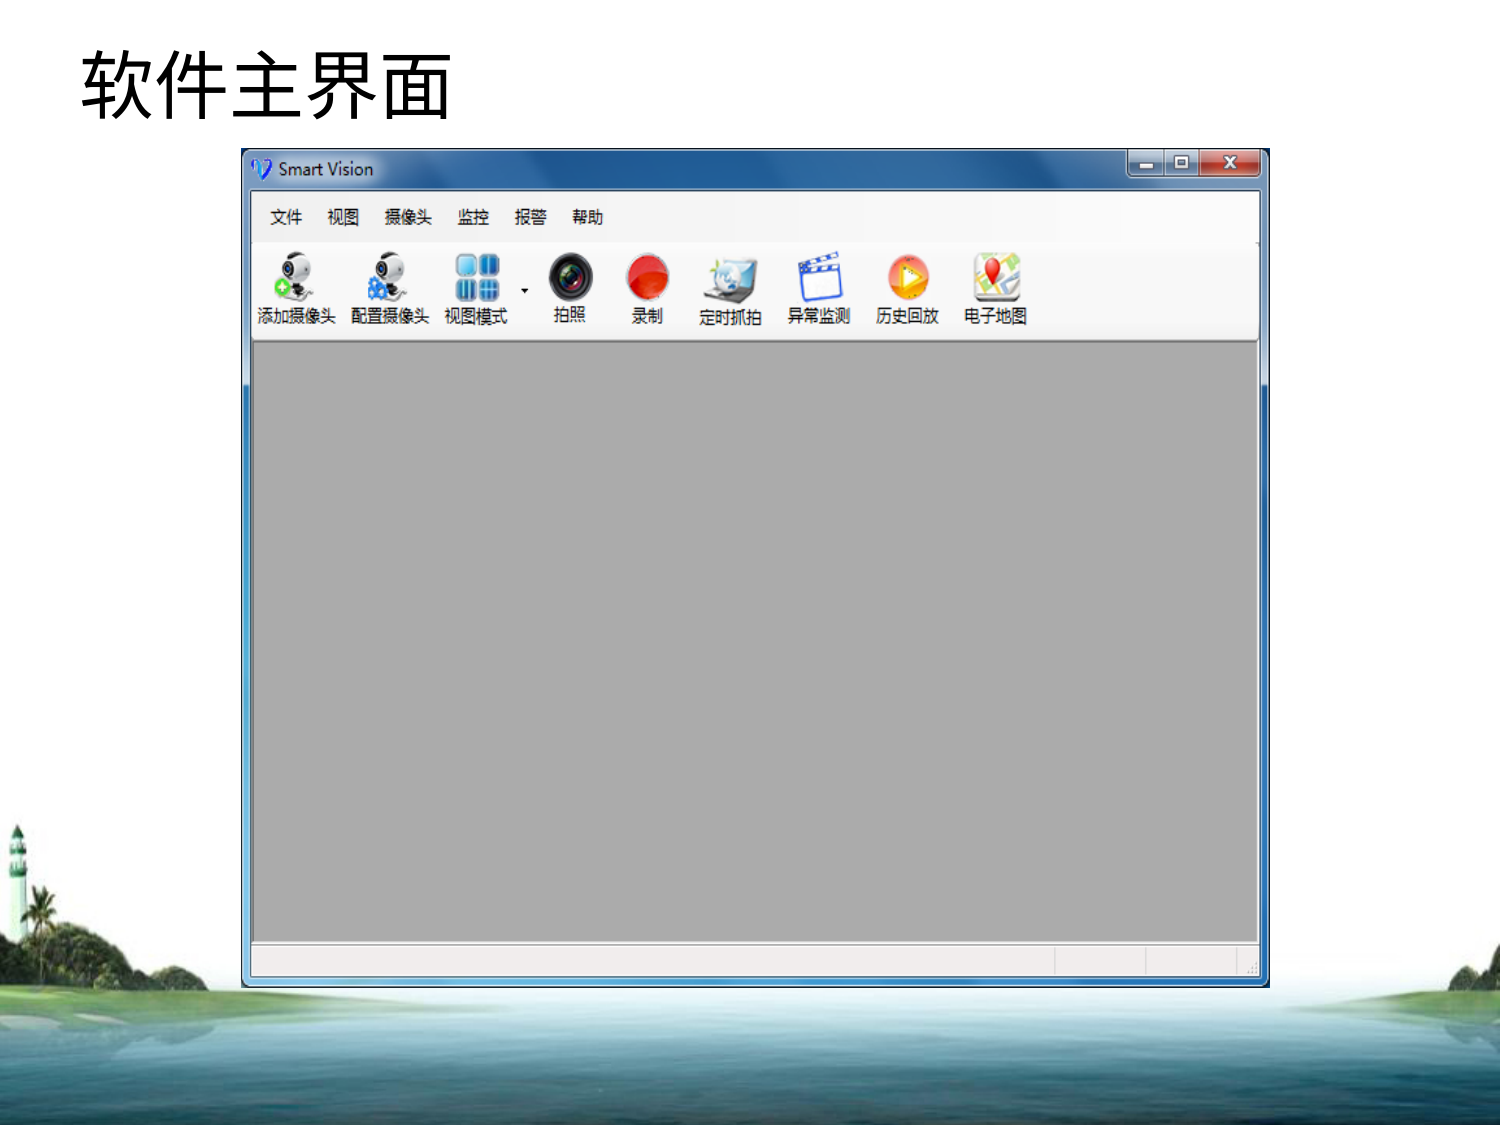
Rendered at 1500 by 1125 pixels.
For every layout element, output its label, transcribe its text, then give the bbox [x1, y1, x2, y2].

picture [0, 148, 1500, 1125]
text_box 软件主界面 [64, 31, 703, 136]
